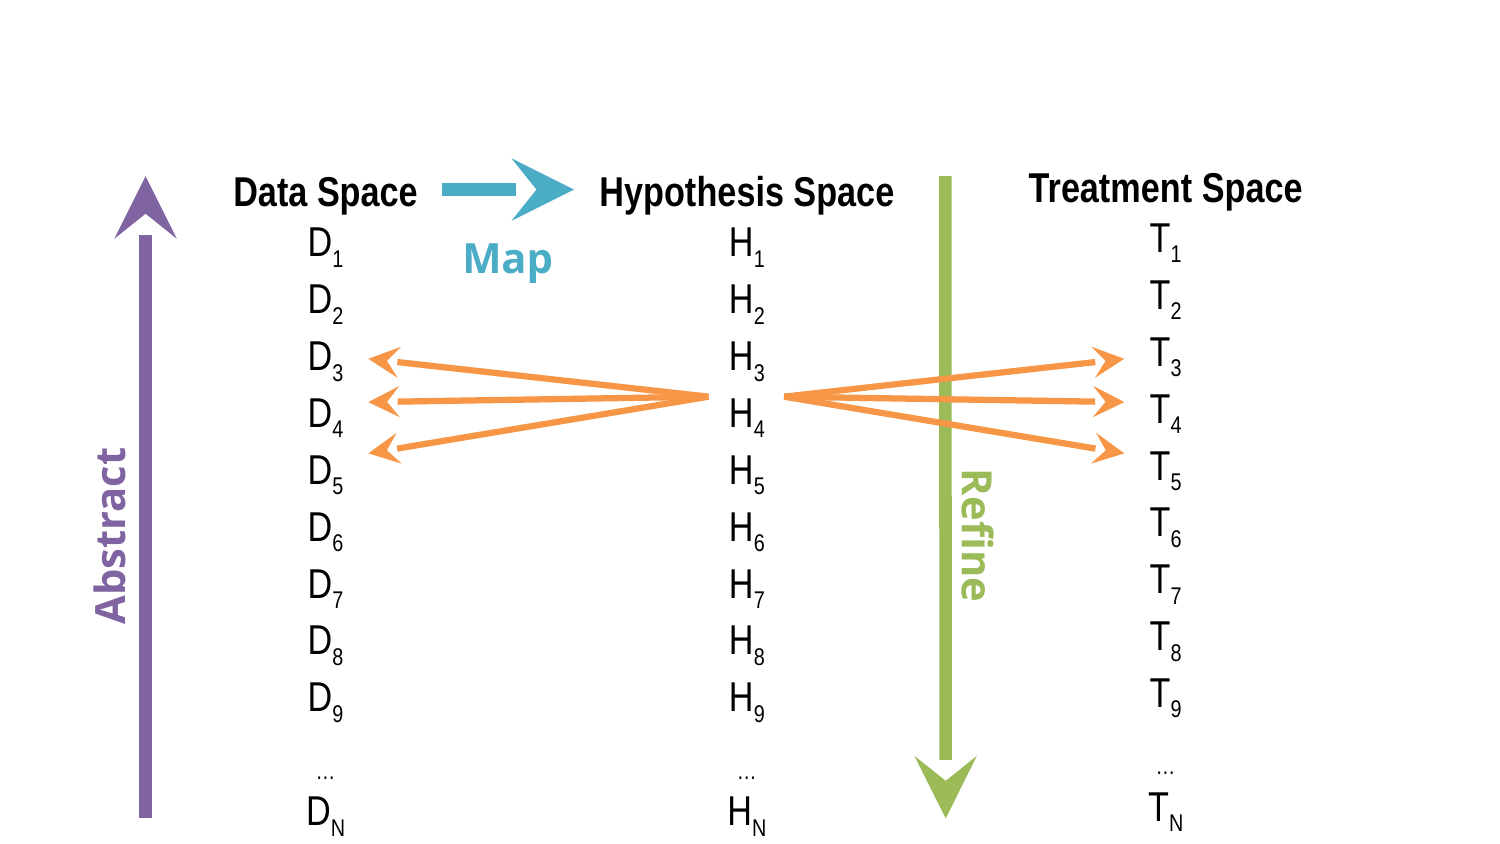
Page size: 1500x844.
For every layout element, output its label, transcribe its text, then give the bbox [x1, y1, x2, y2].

text_box Treatment Space T1 T2 T3 T4 T5 T6 T7 T8 T9 … TN [985, 153, 1346, 844]
text_box Hypothesis Space H1 H2 H3 H4 H5 H6 H7 H8 H9 … HN [566, 157, 927, 844]
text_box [783, 358, 1125, 395]
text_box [368, 358, 709, 395]
text_box Abstract [75, 432, 141, 639]
text_box Refine [950, 463, 985, 618]
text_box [368, 396, 709, 454]
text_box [783, 396, 1125, 454]
text_box Map [447, 224, 569, 290]
text_box Data Space D1 D2 D3 D4 D5 D6 D7 D8 D9 … DN [145, 157, 506, 844]
